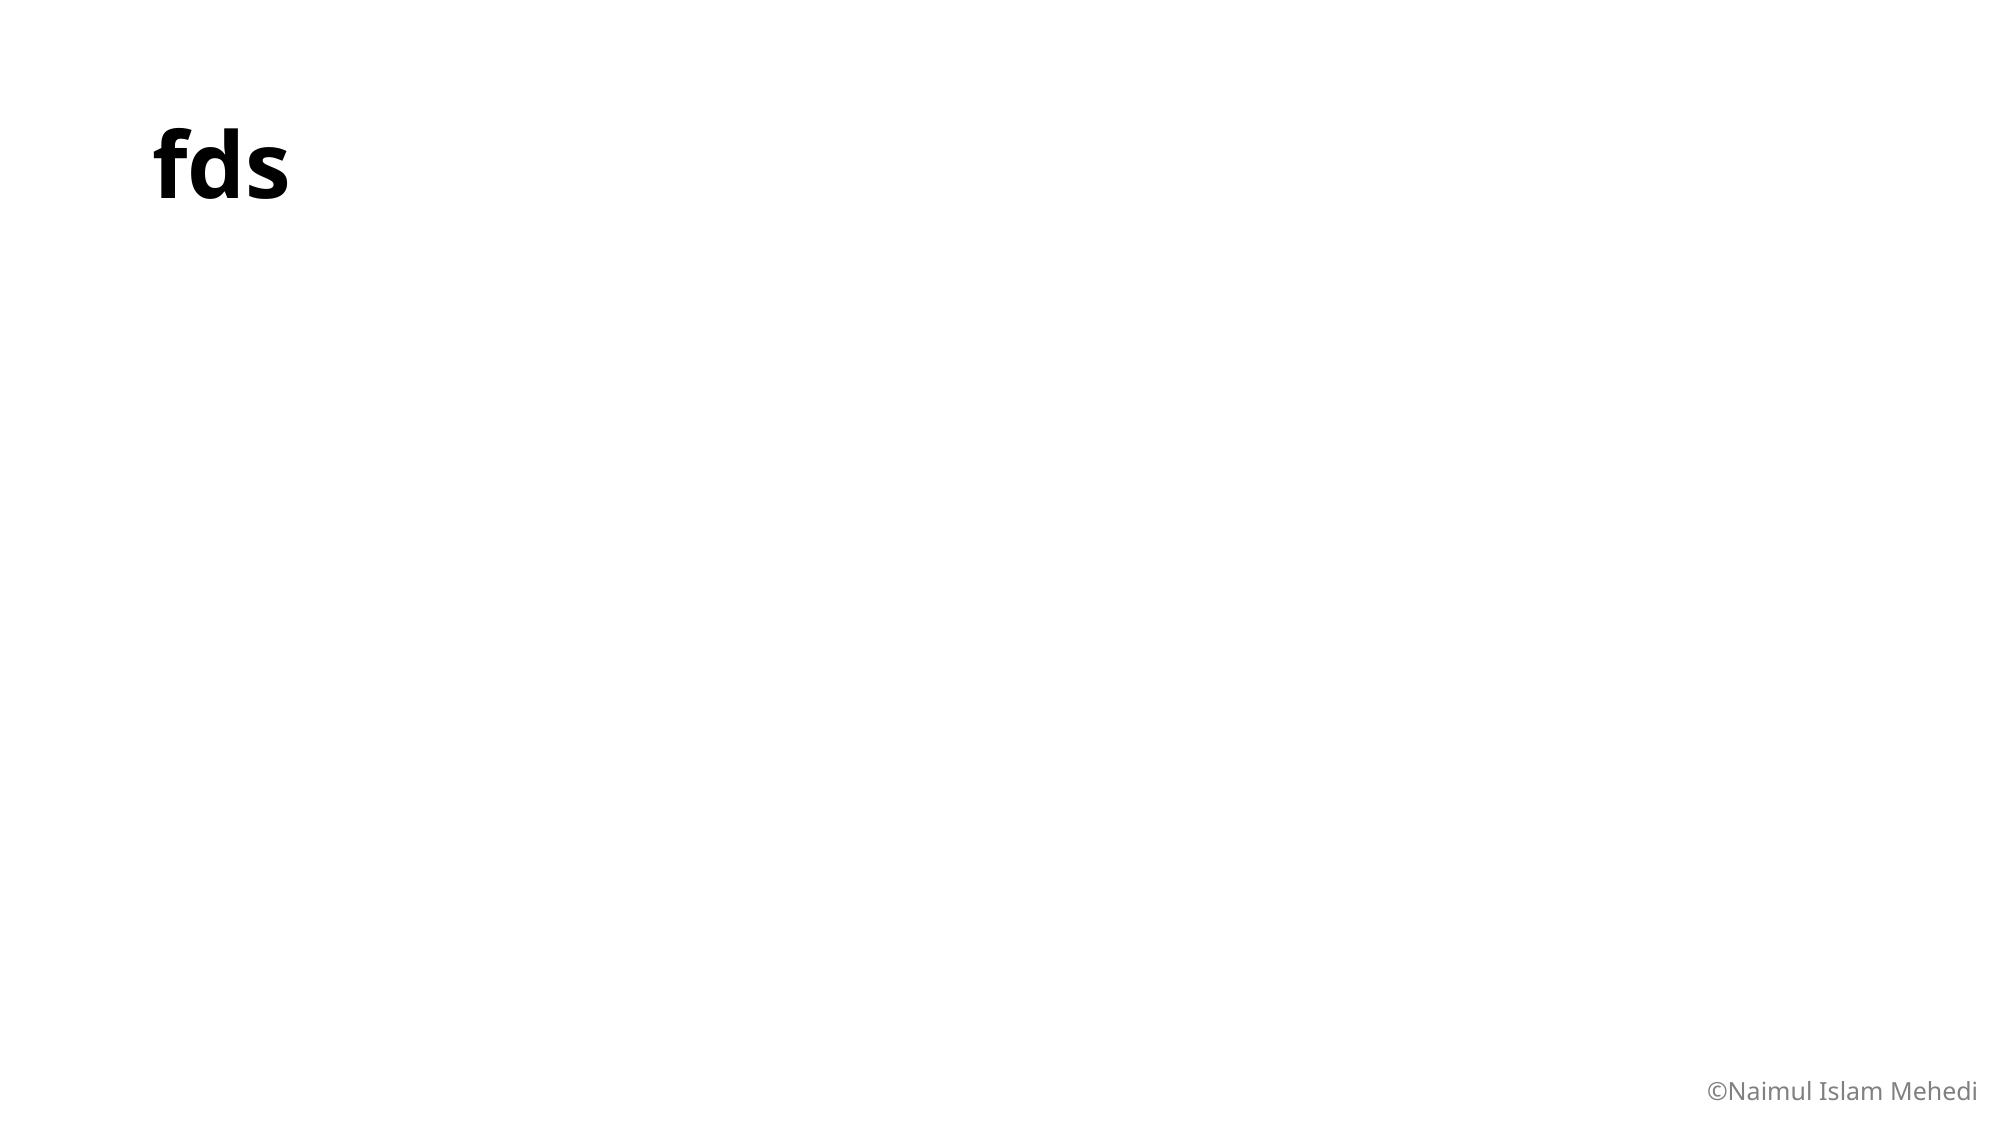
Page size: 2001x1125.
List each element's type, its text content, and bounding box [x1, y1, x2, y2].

title ©️Naimul Islam Mehedi [0, 1063, 2000, 1122]
text_box fds [137, 59, 1863, 278]
